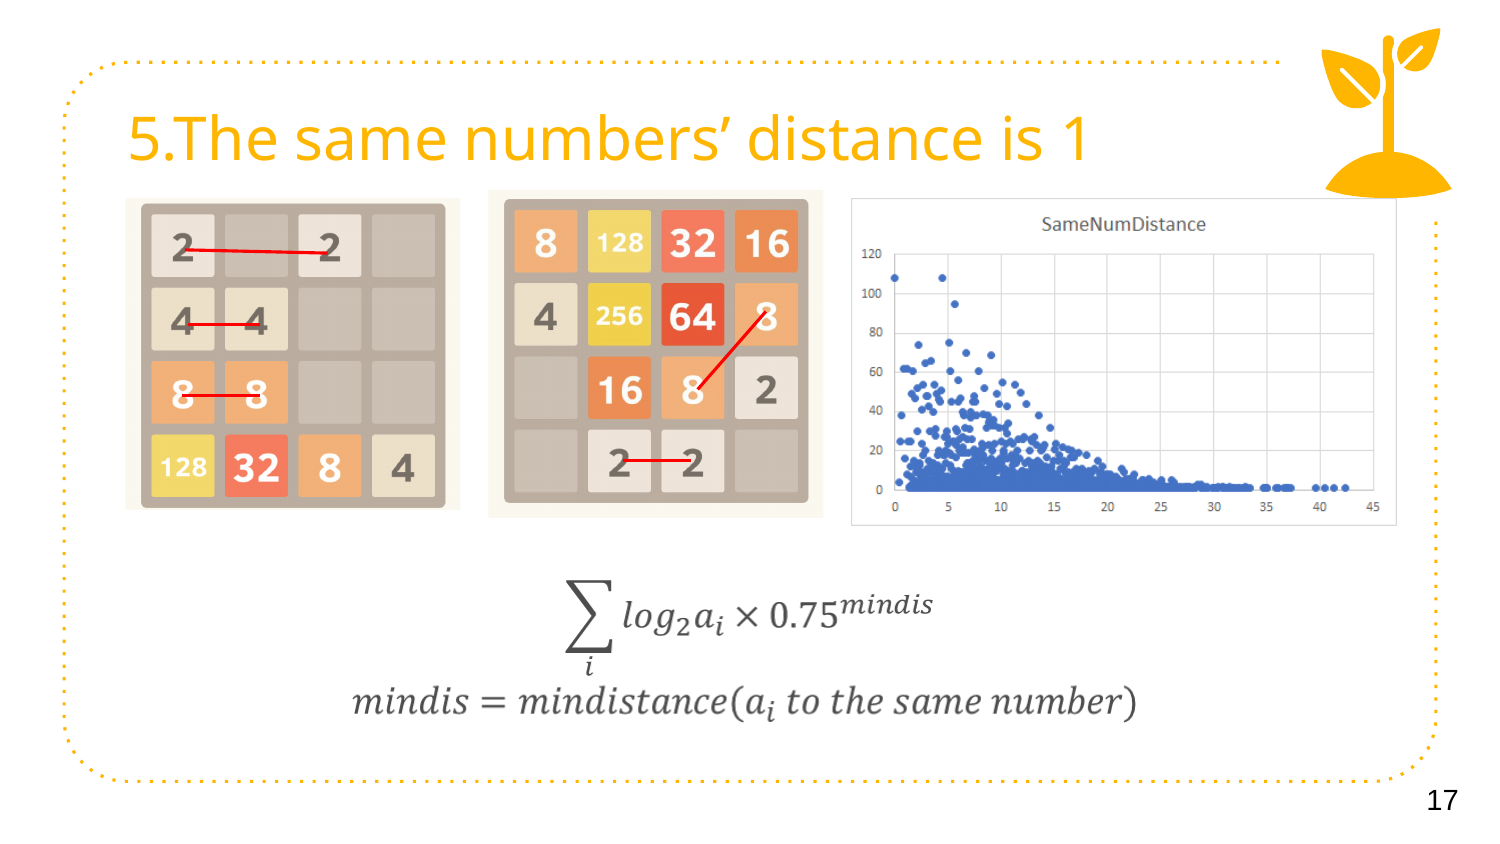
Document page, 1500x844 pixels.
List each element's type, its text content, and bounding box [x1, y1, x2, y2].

title 5.The same numbers’ distance is 1 [112, 84, 1316, 199]
text_box [343, 676, 1156, 723]
text_box [558, 566, 942, 676]
picture [125, 197, 461, 510]
picture [488, 189, 824, 518]
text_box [184, 249, 328, 254]
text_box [697, 311, 767, 390]
slide_number ‹#› [1411, 753, 1500, 844]
picture [850, 197, 1397, 527]
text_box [1321, 28, 1452, 199]
